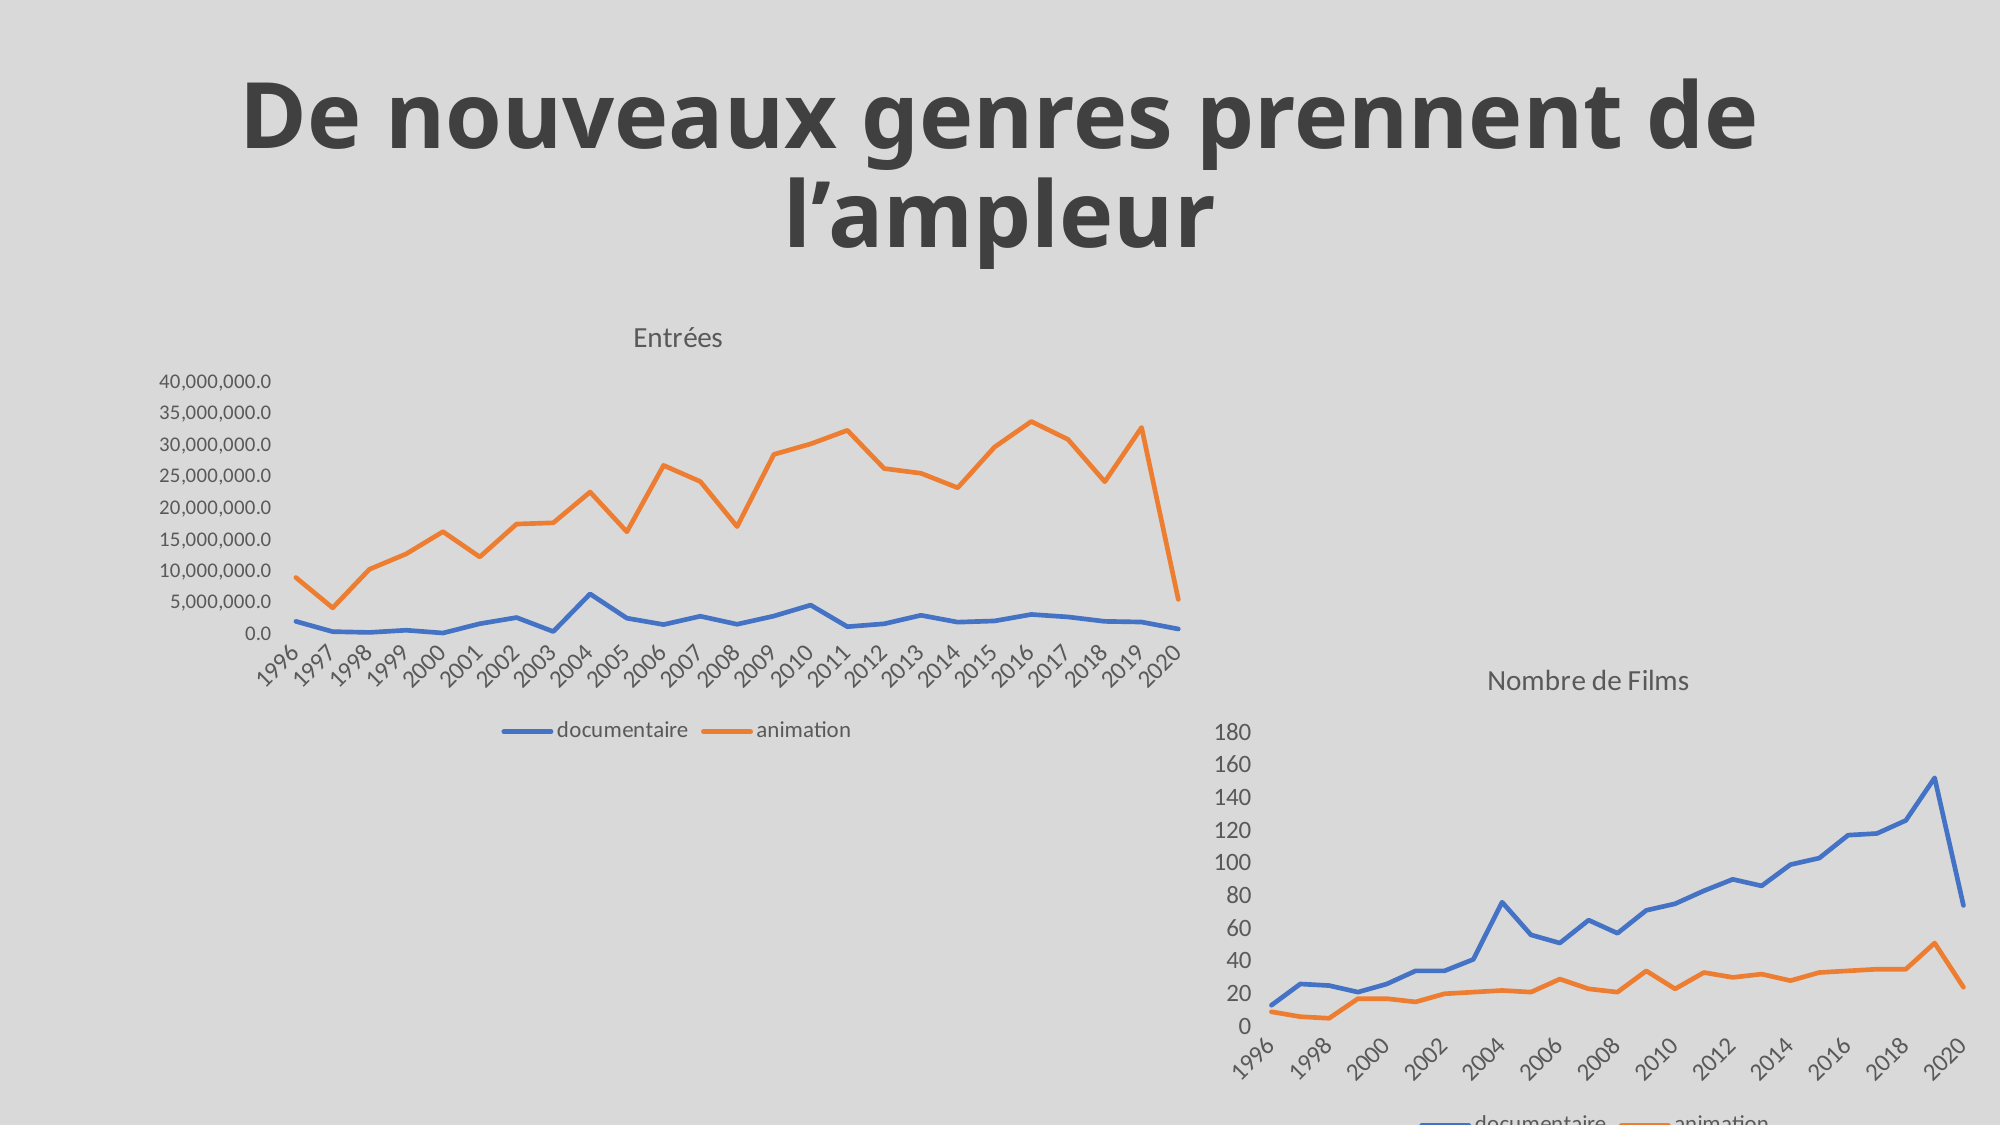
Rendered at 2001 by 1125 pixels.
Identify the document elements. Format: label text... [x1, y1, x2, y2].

chart [137, 299, 1994, 1125]
title De nouveaux genres prennent de l’ampleur [137, 59, 1863, 278]
